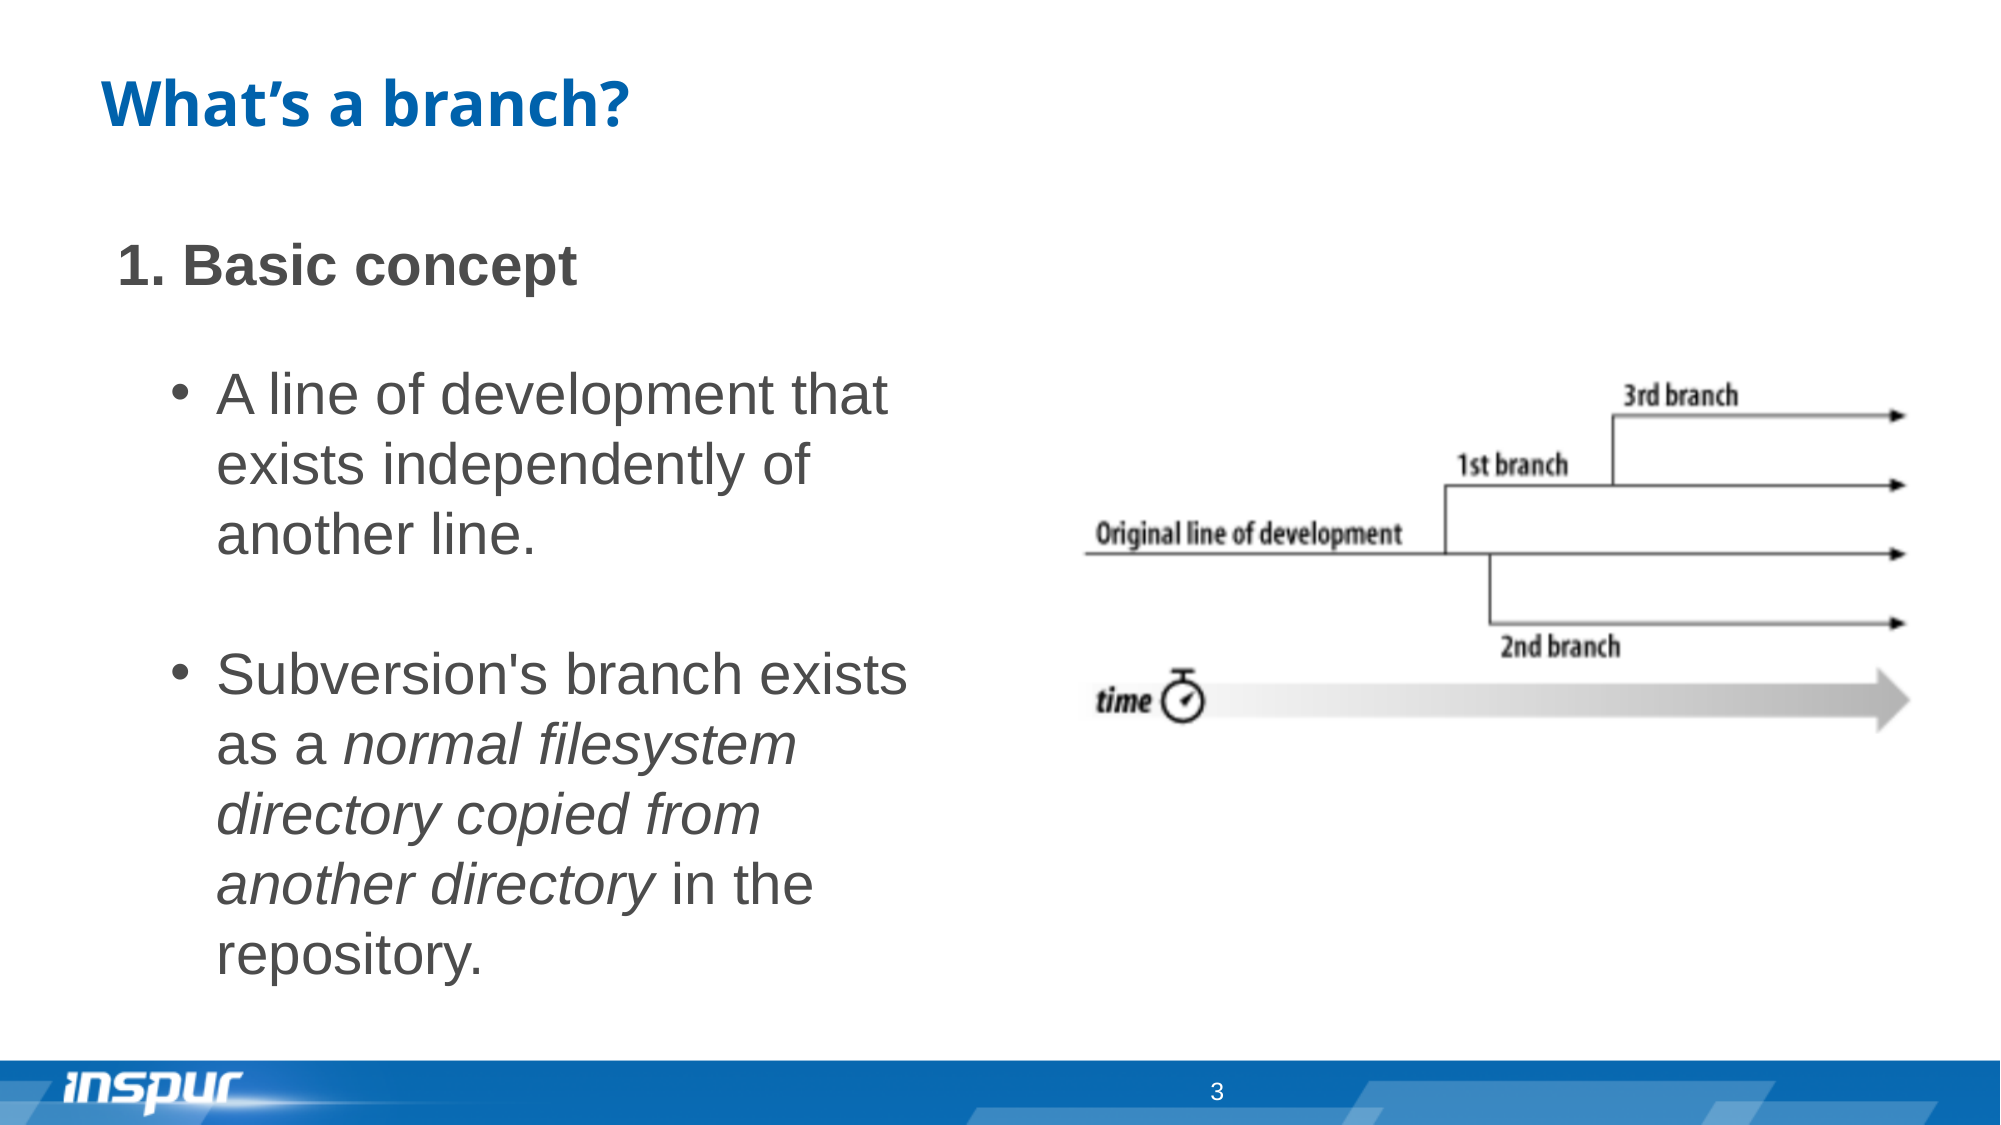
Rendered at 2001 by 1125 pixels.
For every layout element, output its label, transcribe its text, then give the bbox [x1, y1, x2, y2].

picture [0, 0, 2000, 1125]
slide_number 3 [822, 1075, 1240, 1106]
text_box 1. Basic concept [103, 219, 594, 305]
title What’s a branch? [86, 42, 1914, 161]
text_box A line of development that exists independently of another line. Subversion's branch exists as a normal filesystem directory copied from another directory in the repository. [155, 349, 963, 1064]
